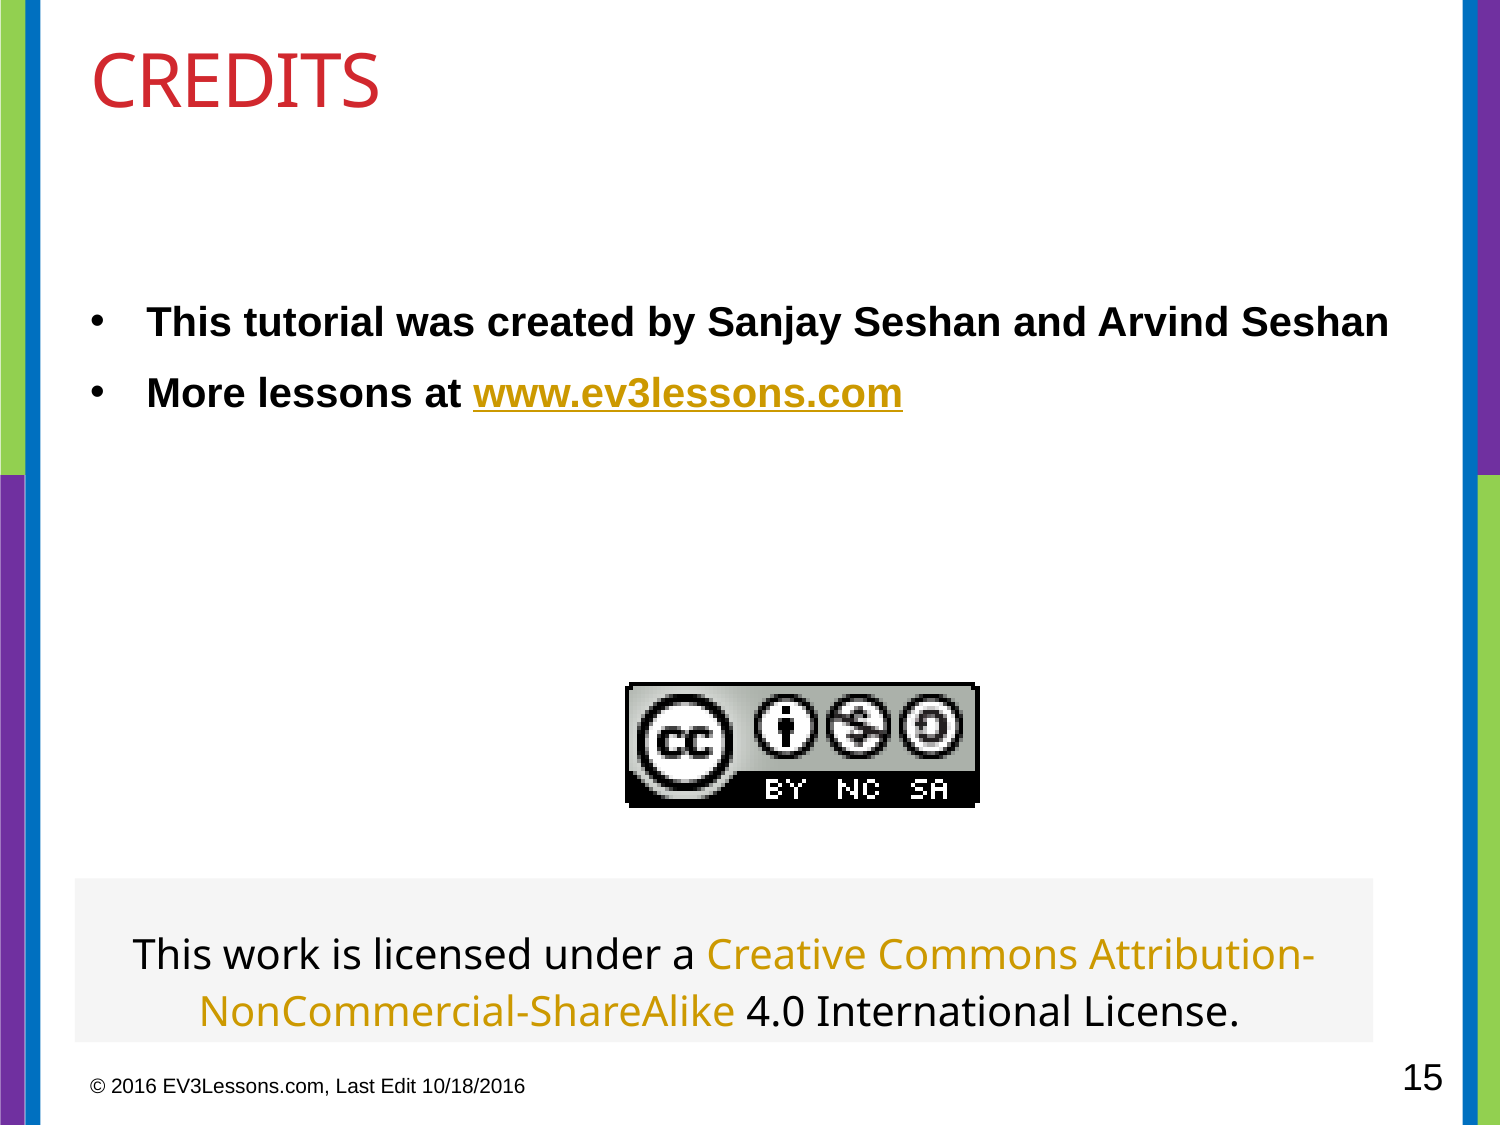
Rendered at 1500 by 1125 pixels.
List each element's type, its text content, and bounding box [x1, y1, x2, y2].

text_box This work is licensed under a Creative Commons Attribution-NonCommercial-ShareAlike 4.0 International License. [74, 878, 1374, 1043]
title Credits [75, 25, 1428, 250]
slide_number 15 [1387, 1045, 1491, 1106]
list This tutorial was created by Sanjay Seshan and Arvind Seshan More lessons at www.ev3lessons.com [75, 287, 1428, 1005]
picture [624, 681, 981, 808]
footer © 2016 EV3Lessons.com, Last Edit 10/18/2016 [75, 1065, 638, 1112]
